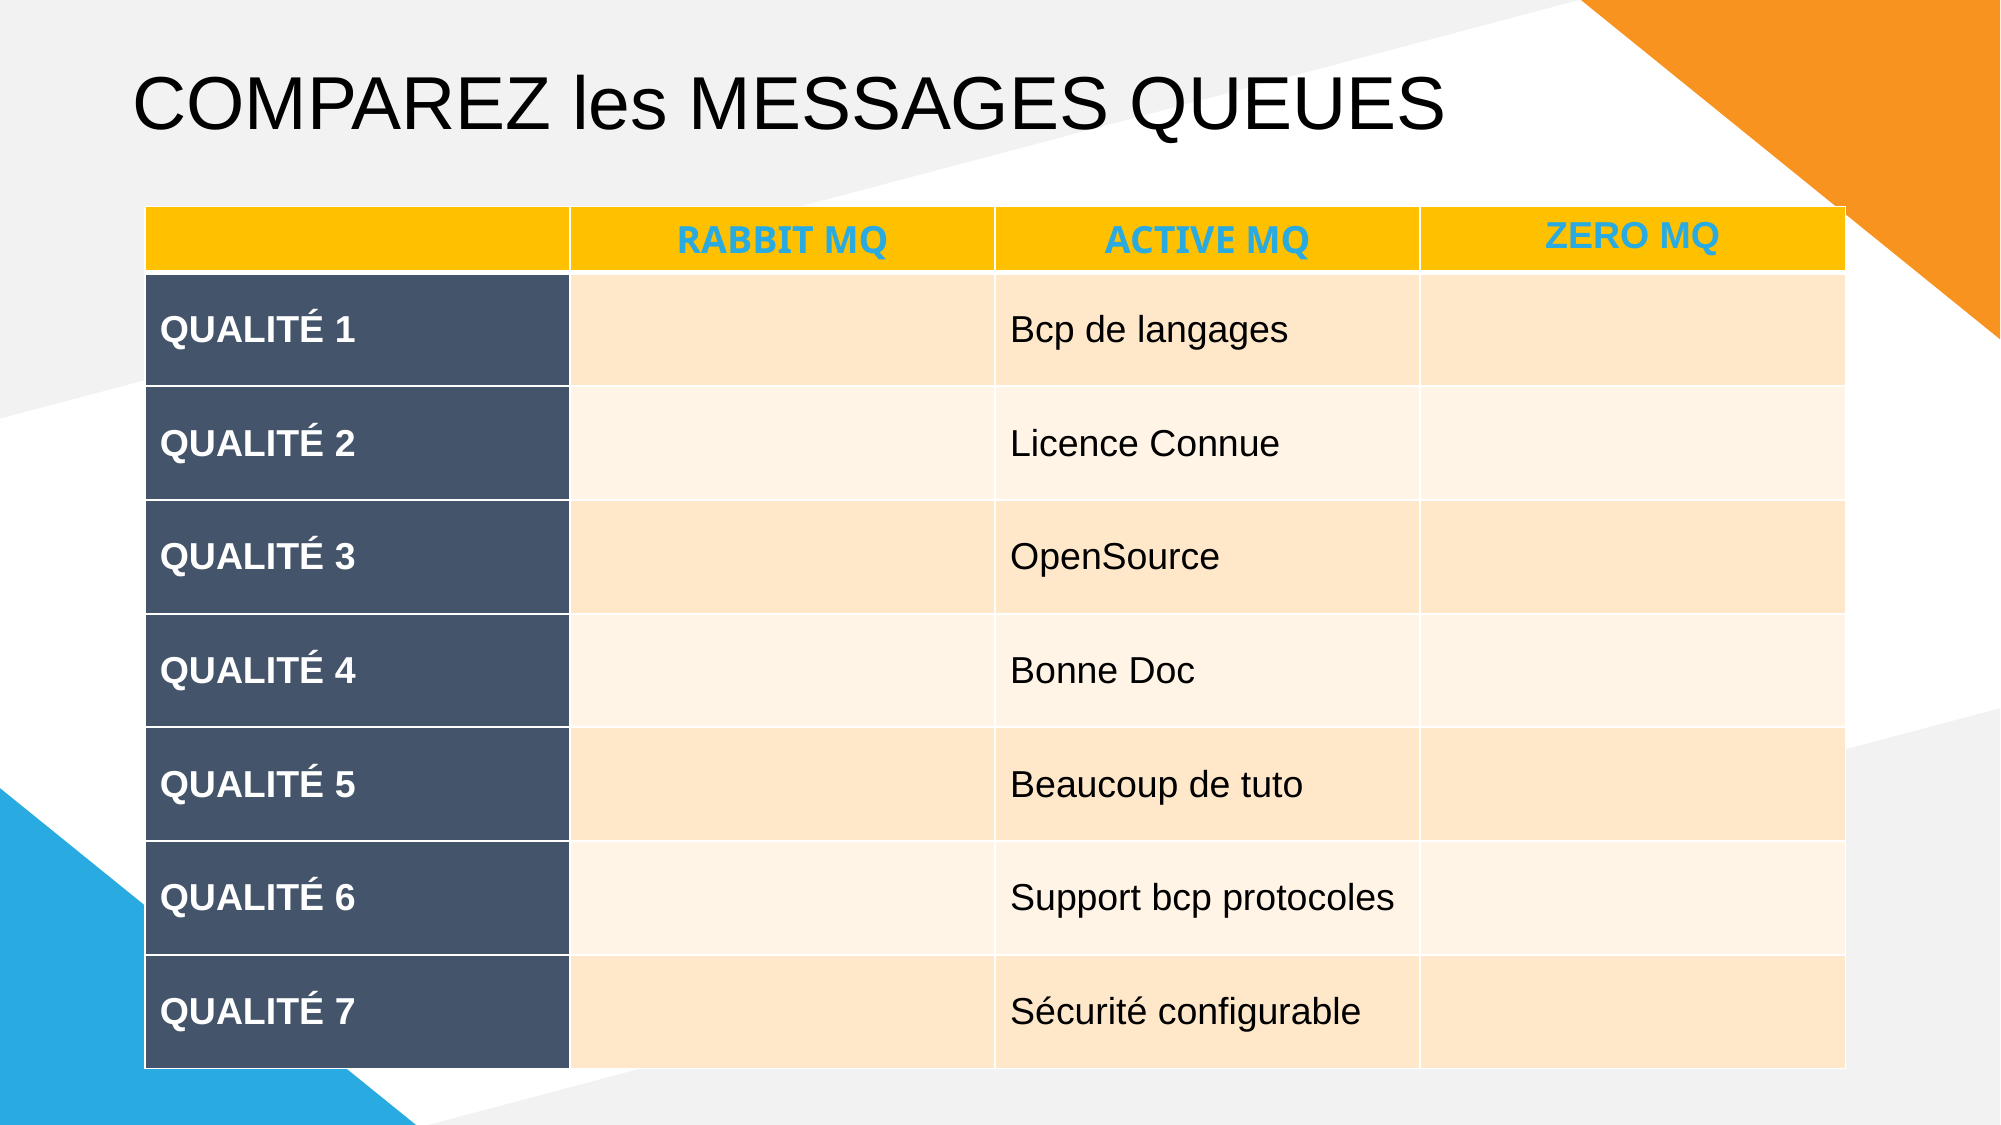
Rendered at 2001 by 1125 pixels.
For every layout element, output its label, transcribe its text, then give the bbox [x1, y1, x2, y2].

table_header RABBIT MQ [571, 207, 994, 270]
table_cell [571, 956, 994, 1068]
table_cell Bonne Doc [996, 615, 1419, 726]
text_box COMPAREZ les MESSAGES QUEUES [117, 46, 1513, 161]
table_cell Bcp de langages [996, 275, 1419, 385]
table_cell [1421, 842, 1845, 954]
table_header [146, 207, 569, 270]
table_cell [1421, 275, 1845, 385]
table_cell [1421, 615, 1845, 726]
table_cell [571, 387, 994, 499]
table_cell [1421, 728, 1845, 840]
table_cell Beaucoup de tuto [996, 728, 1419, 840]
table_cell [571, 501, 994, 613]
table_cell [571, 615, 994, 726]
table_cell Support bcp protocoles [996, 842, 1419, 954]
table_cell QUALITÉ 5 [146, 728, 569, 840]
table_cell QUALITÉ 3 [146, 501, 569, 613]
table_cell Licence Connue [996, 387, 1419, 499]
table_cell [571, 275, 994, 385]
table_cell QUALITÉ 6 [146, 842, 569, 954]
table_cell [571, 842, 994, 954]
table_cell QUALITÉ 4 [146, 615, 569, 726]
table_cell [1421, 387, 1845, 499]
table_cell Sécurité configurable [996, 956, 1419, 1068]
table_cell [1421, 501, 1845, 613]
table_header ZERO MQ [1421, 207, 1845, 270]
table_cell QUALITÉ 1 [146, 275, 569, 385]
table_cell OpenSource [996, 501, 1419, 613]
table_cell QUALITÉ 7 [146, 956, 569, 1068]
table_cell QUALITÉ 2 [146, 387, 569, 499]
table_cell [1421, 956, 1845, 1068]
table_header ACTIVE MQ [996, 207, 1419, 270]
table_cell [571, 728, 994, 840]
